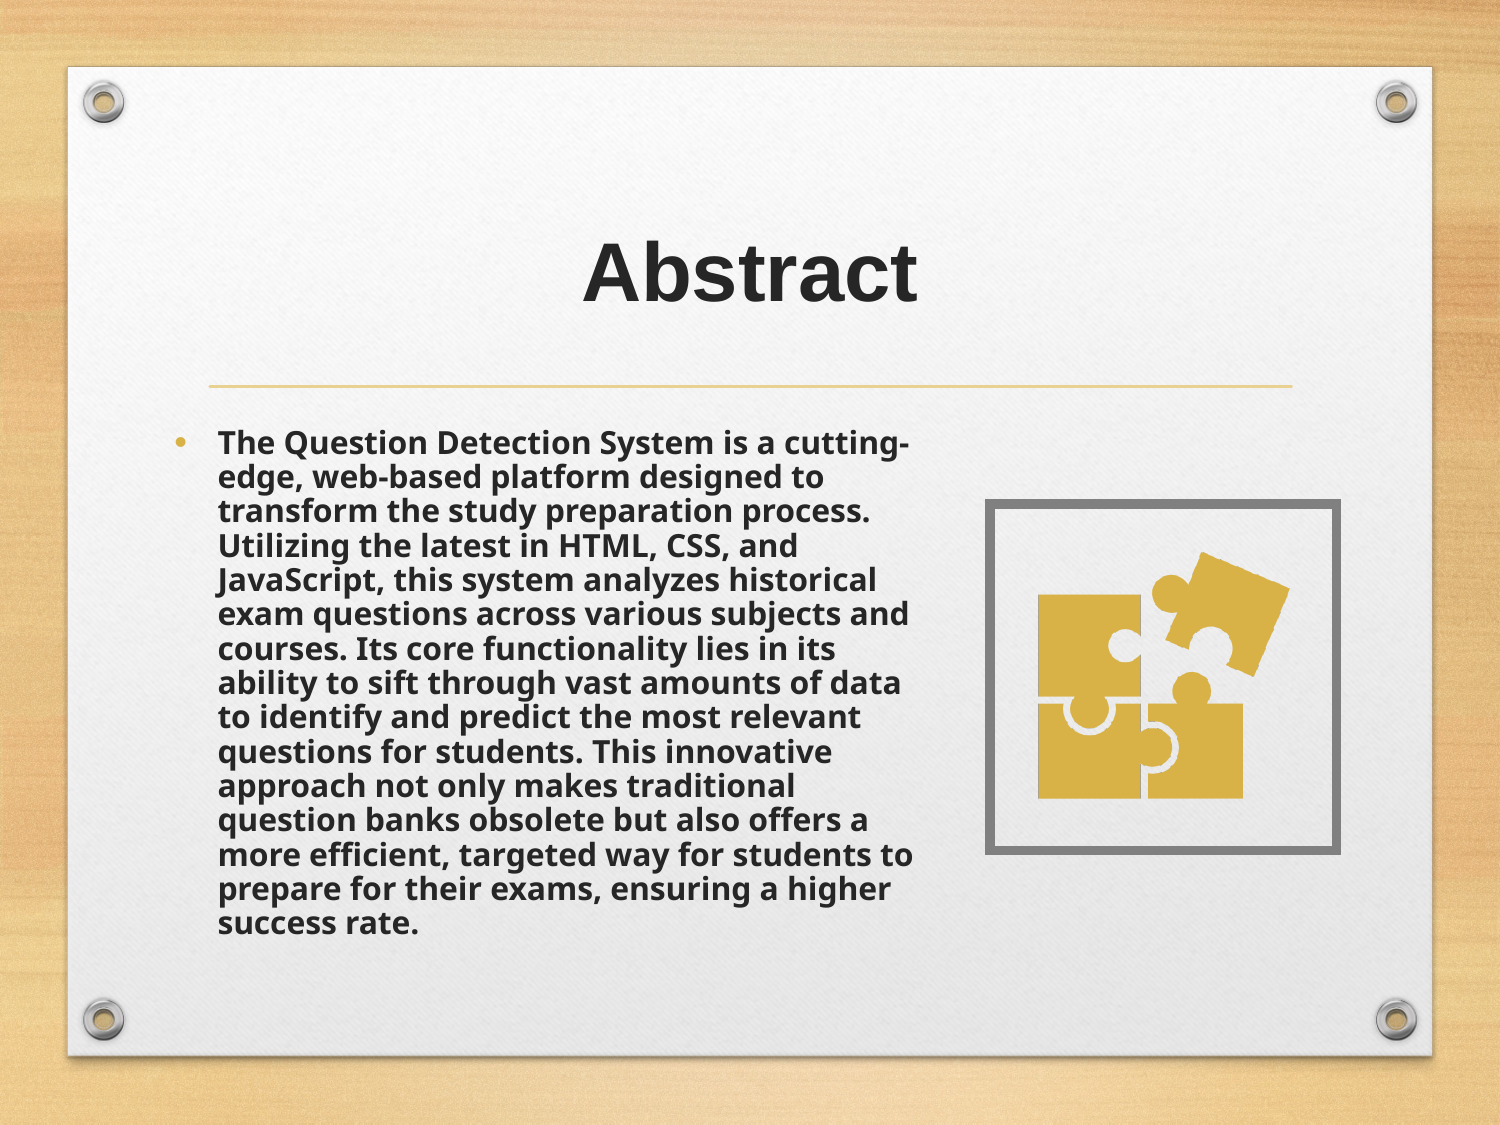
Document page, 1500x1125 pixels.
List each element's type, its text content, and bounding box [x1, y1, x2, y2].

title Abstract [159, 161, 1341, 375]
picture [0, 0, 1500, 1125]
list The Question Detection System is a cutting-edge, web-based platform designed to transform the study preparation process. Utilizing the latest in HTML, CSS, and JavaScript, this system analyzes historical exam questions across various subjects and courses. Its core functionality lies in its ability to sift through vast amounts of data to identify and predict the most relevant questions for students. This innovative approach not only makes traditional question banks obsolete but also offers a more efficient, targeted way for students to prepare for their exams, ensuring a higher success rate. [159, 419, 930, 964]
